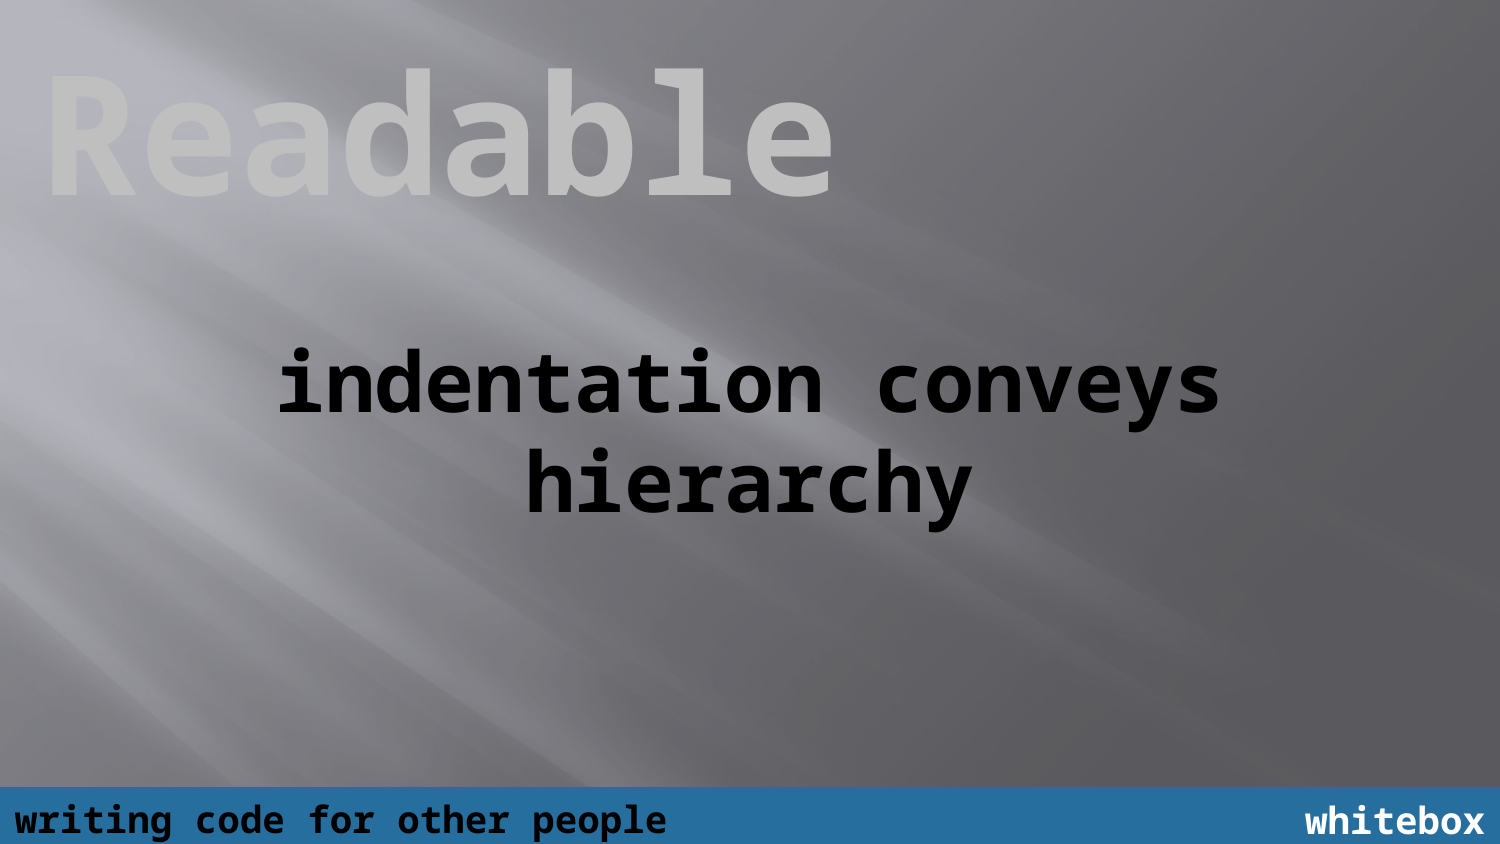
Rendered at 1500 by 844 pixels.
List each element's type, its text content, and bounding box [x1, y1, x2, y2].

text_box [0, 787, 1500, 844]
text_box indentation conveys hierarchy [24, 321, 1475, 537]
text_box Readable [24, 21, 1475, 237]
